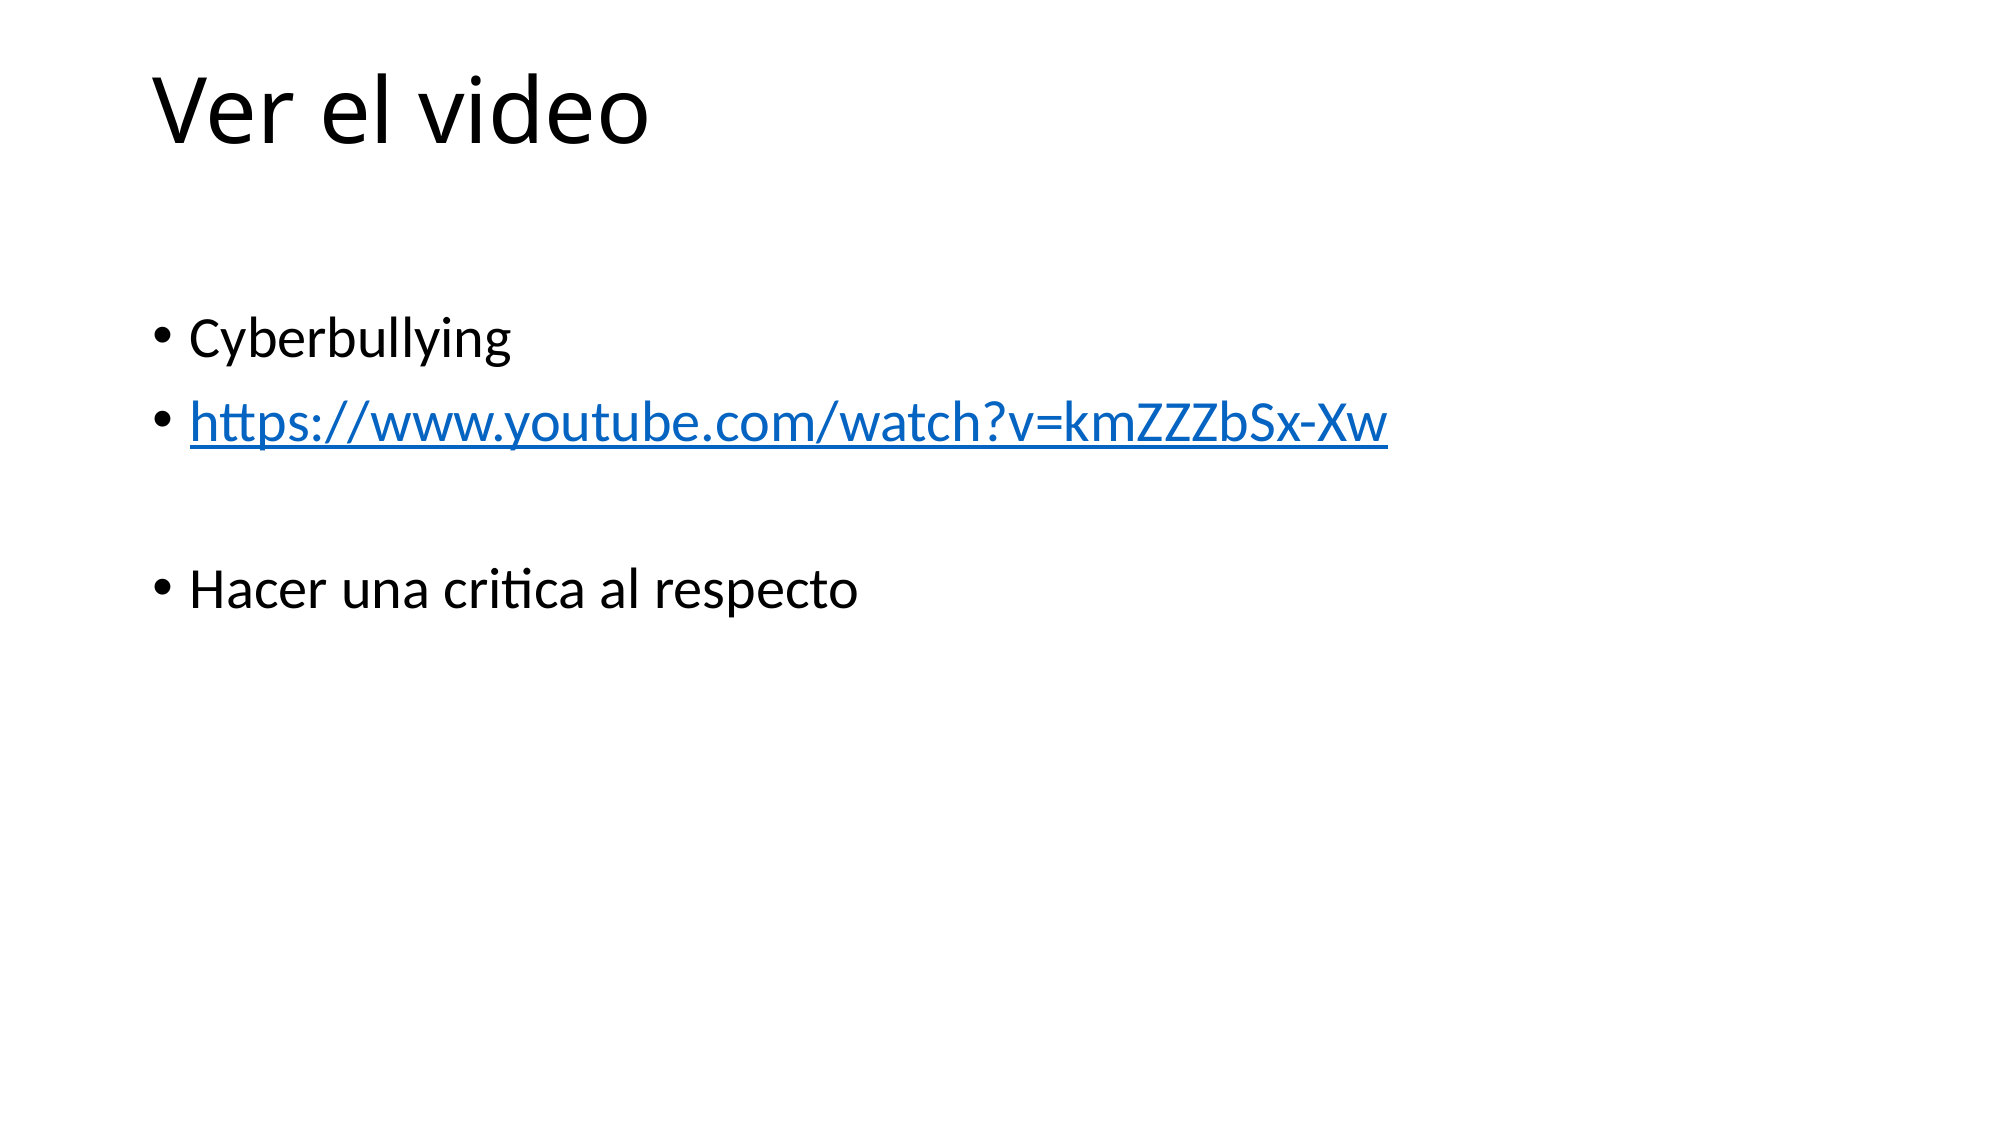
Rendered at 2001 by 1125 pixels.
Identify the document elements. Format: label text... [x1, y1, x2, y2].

list Cyberbullying https://www.youtube.com/watch?v=kmZZZbSx-Xw Hacer una critica al respecto [137, 299, 1863, 1014]
title Ver el video [137, 59, 1863, 278]
